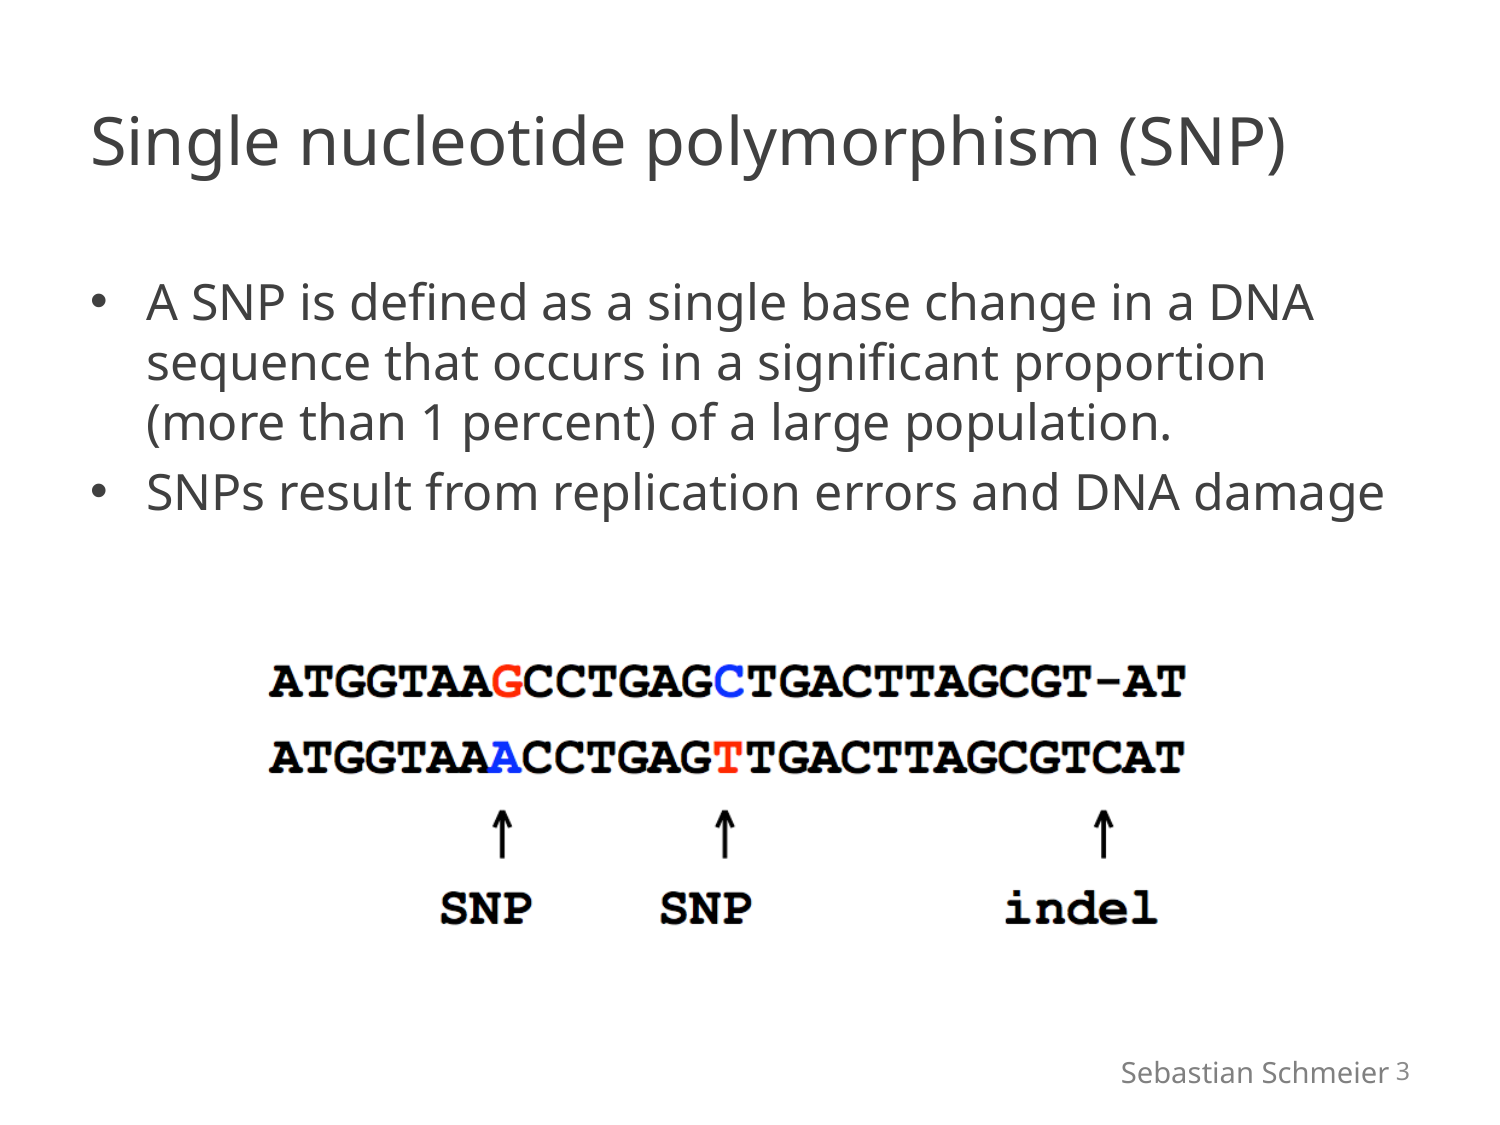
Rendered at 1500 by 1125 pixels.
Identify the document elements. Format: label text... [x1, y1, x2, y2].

text_box Sebastian Schmeier [1106, 1046, 1405, 1097]
picture [245, 615, 1245, 983]
title Single nucleotide polymorphism (SNP) [75, 45, 1425, 233]
list A SNP is defined as a single base change in a DNA sequence that occurs in a significant proportion (more than 1 percent) of a large population. SNPs result from replication errors and DNA damage [75, 262, 1425, 1005]
slide_number 3 [1074, 1042, 1425, 1103]
